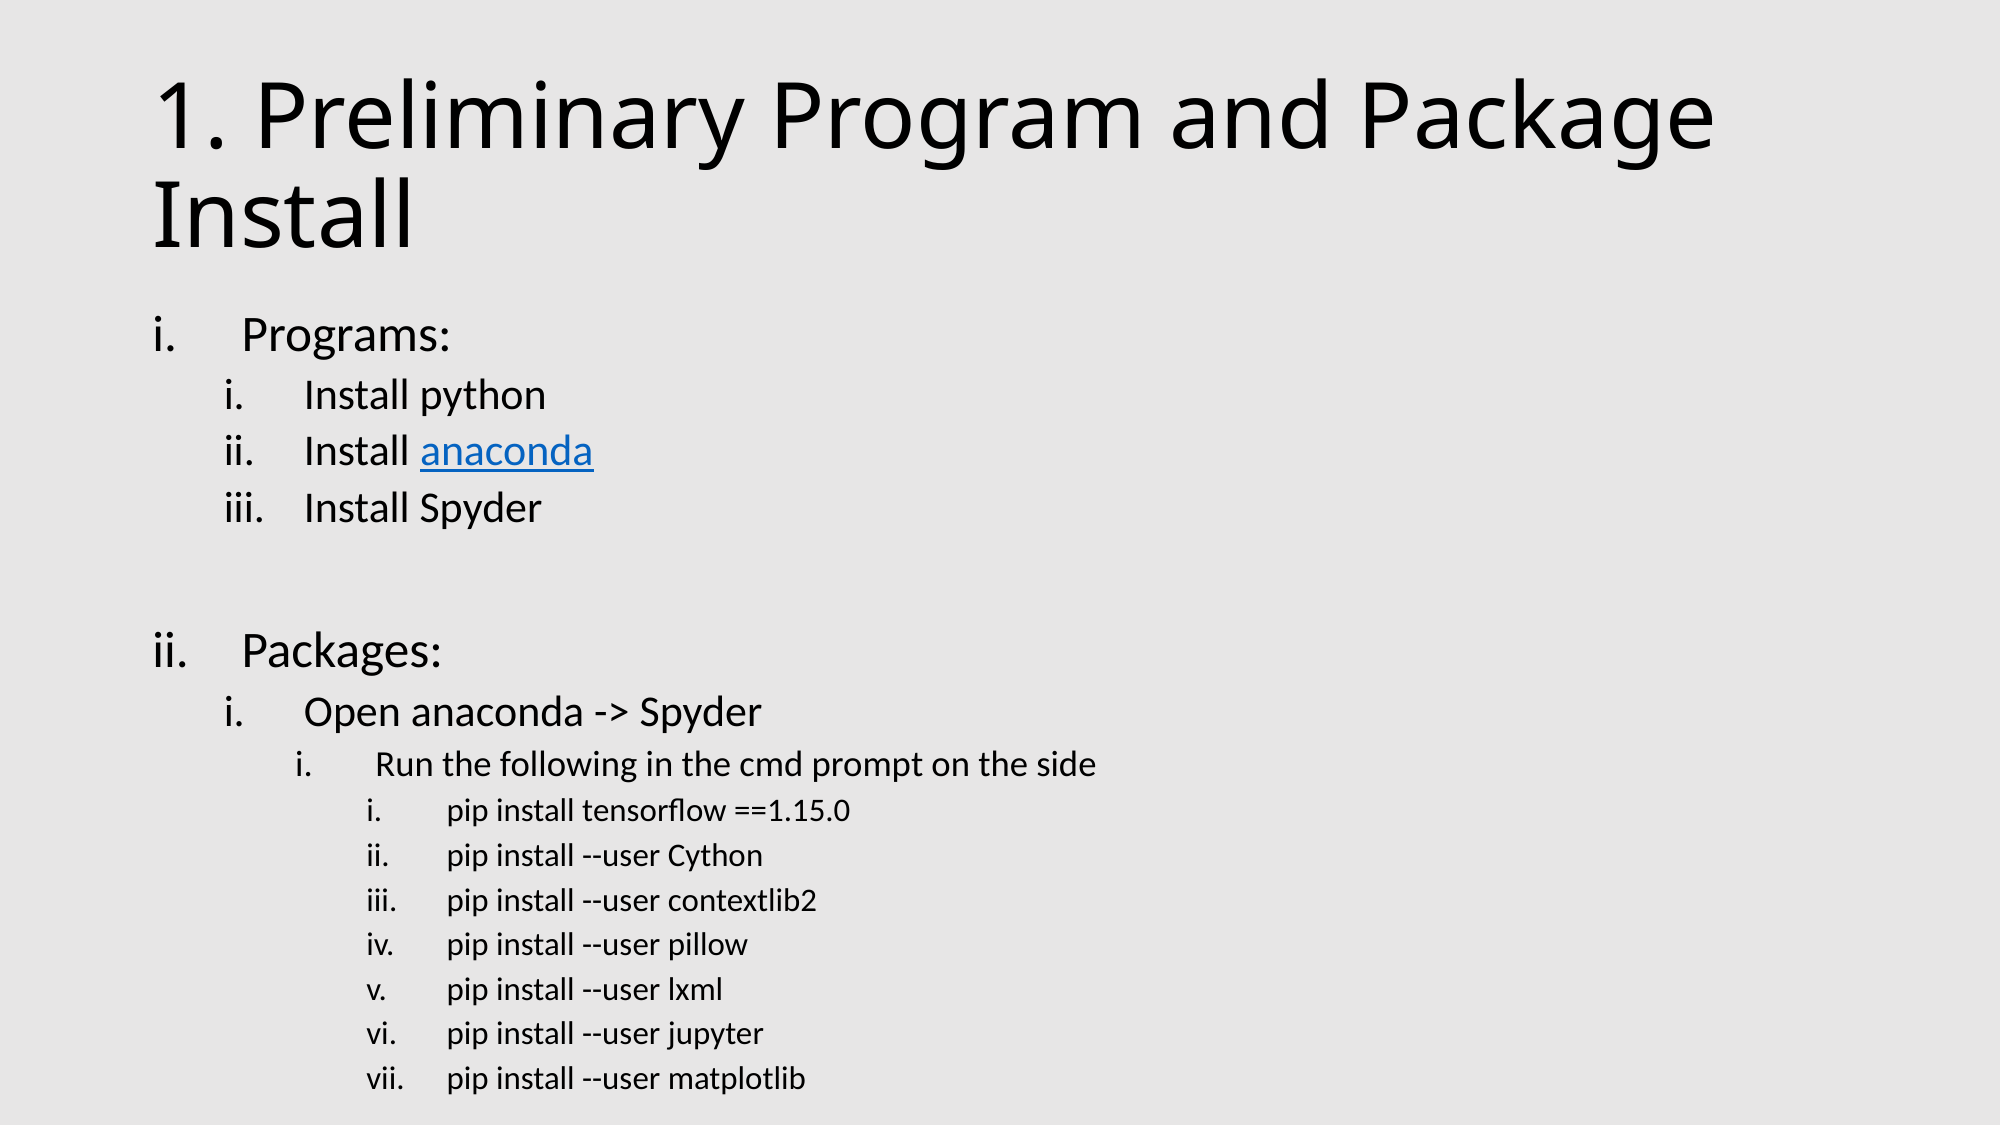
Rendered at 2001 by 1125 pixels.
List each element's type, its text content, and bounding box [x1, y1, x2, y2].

list Programs: Install python Install anaconda Install Spyder Packages: Open anaconda -> Spyder Run the following in the cmd prompt on the side pip install tensorflow ==1.15.0 pip install --user Cython pip install --user contextlib2 pip install --user pillow pip install --user lxml pip install --user jupyter pip install --user matplotlib [137, 299, 1863, 1109]
title 1. Preliminary Program and Package Install [137, 59, 1863, 278]
